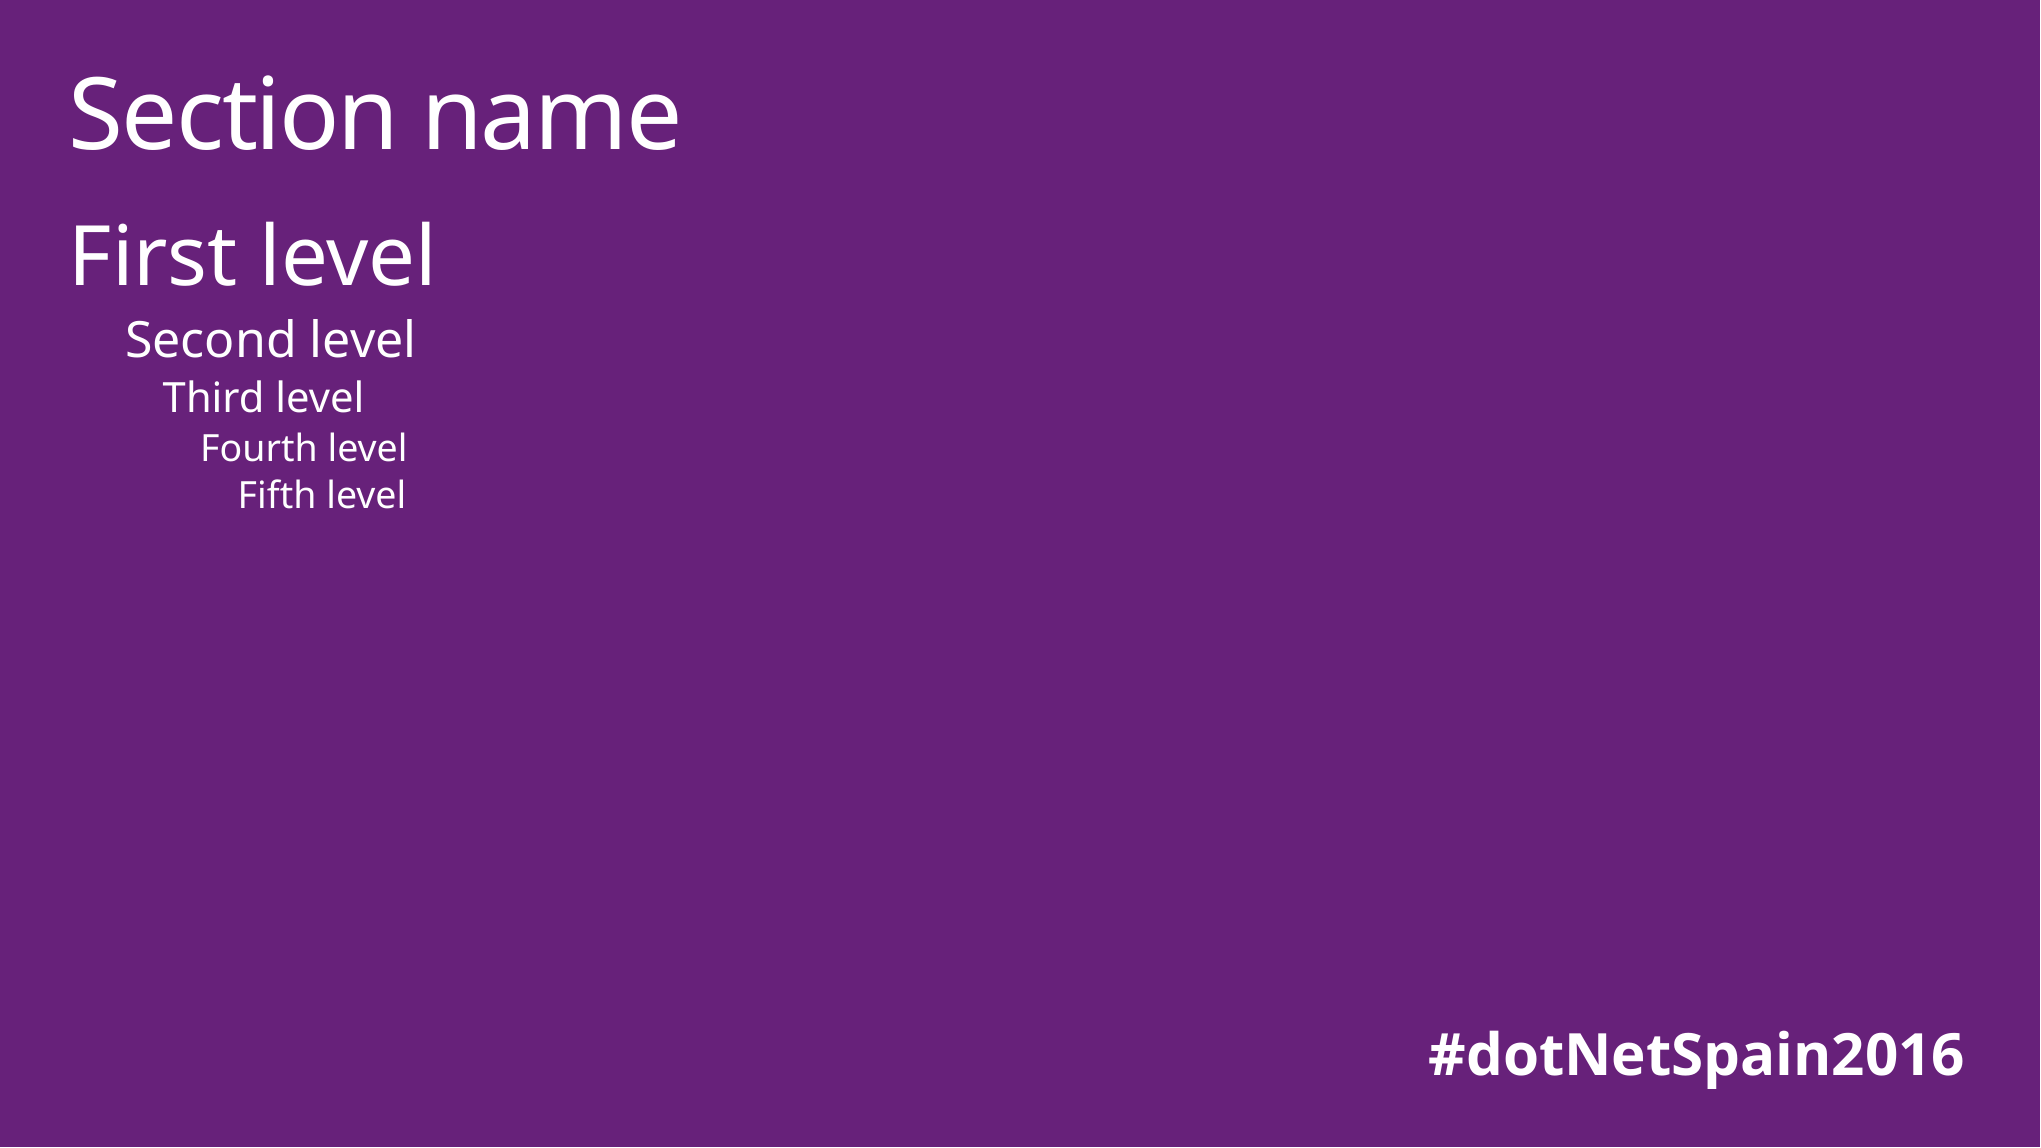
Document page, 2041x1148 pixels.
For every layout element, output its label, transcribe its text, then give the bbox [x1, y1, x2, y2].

title Section name [45, 48, 1996, 199]
list First level Second level Third level Fourth level Fifth level [45, 199, 1996, 543]
